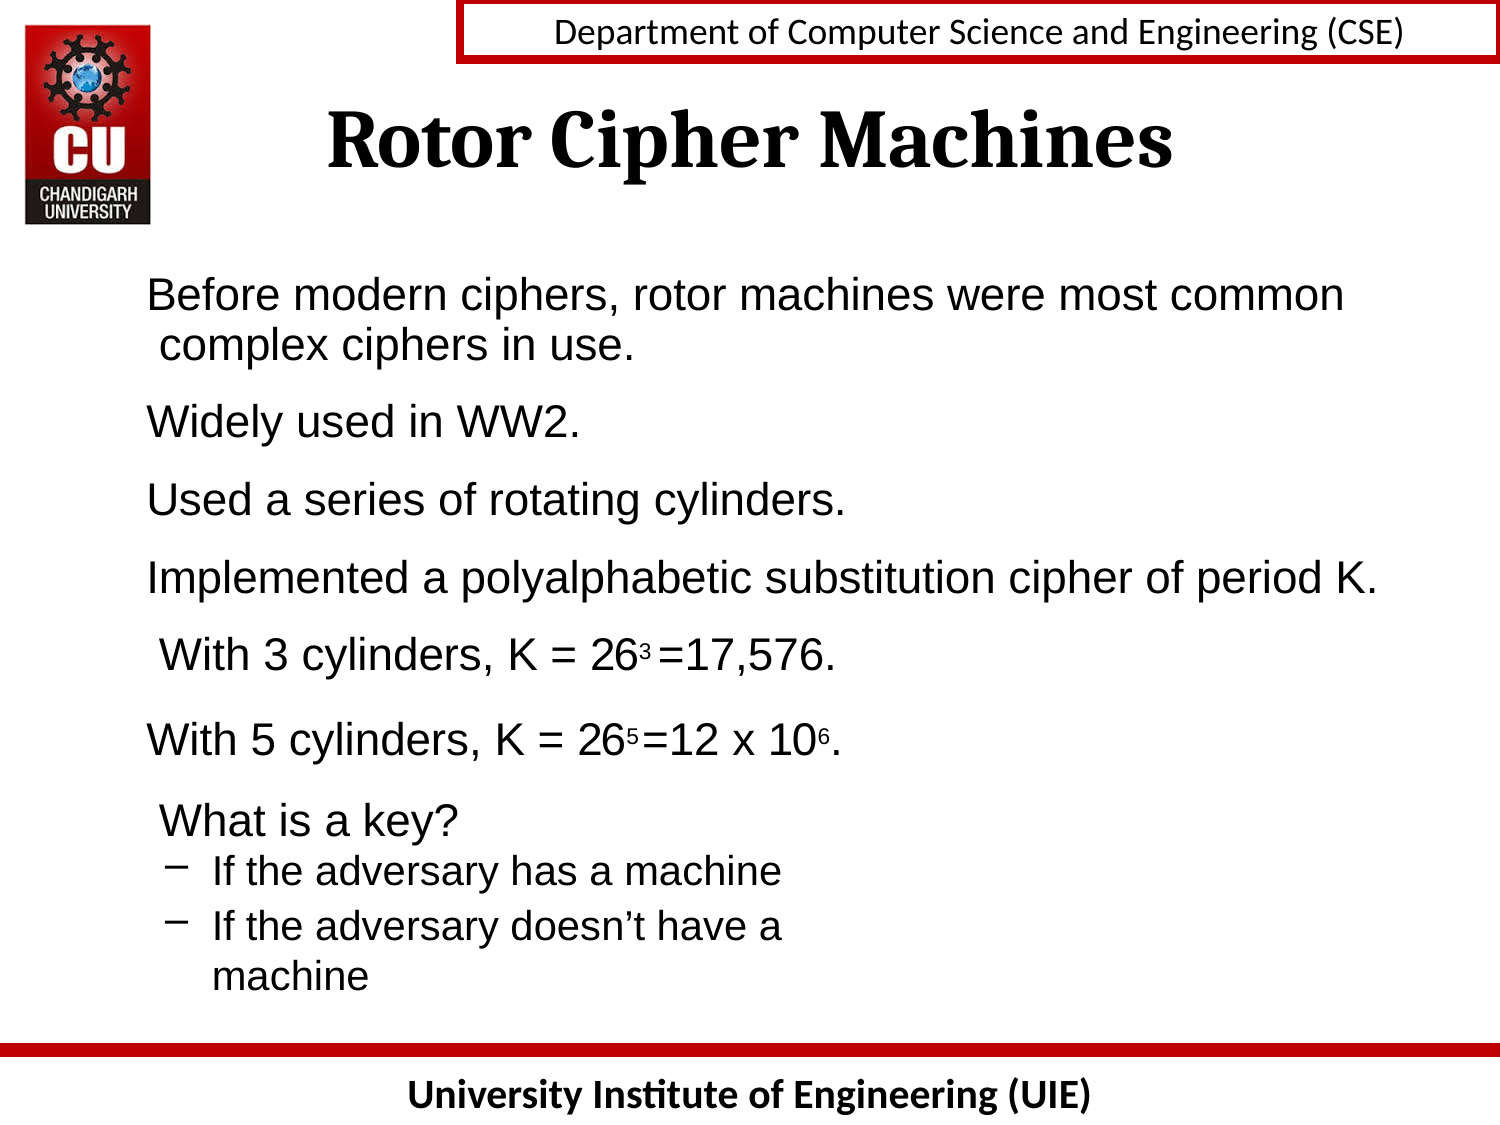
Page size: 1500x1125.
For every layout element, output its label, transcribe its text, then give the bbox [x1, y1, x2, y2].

picture [24, 24, 151, 225]
text_box Before modern ciphers, rotor machines were most common complex ciphers in use. Widely used in WW2. Used a series of rotating cylinders. Implemented a polyalphabetic substitution cipher of period K. With 3 cylinders, K = 263 =17,576. With 5 cylinders, K = 265 =12 x 106. What is a key? If the adversary has a machine If the adversary doesn’t have a machine [142, 262, 1389, 999]
title Rotor Cipher Machines [278, 38, 1221, 229]
